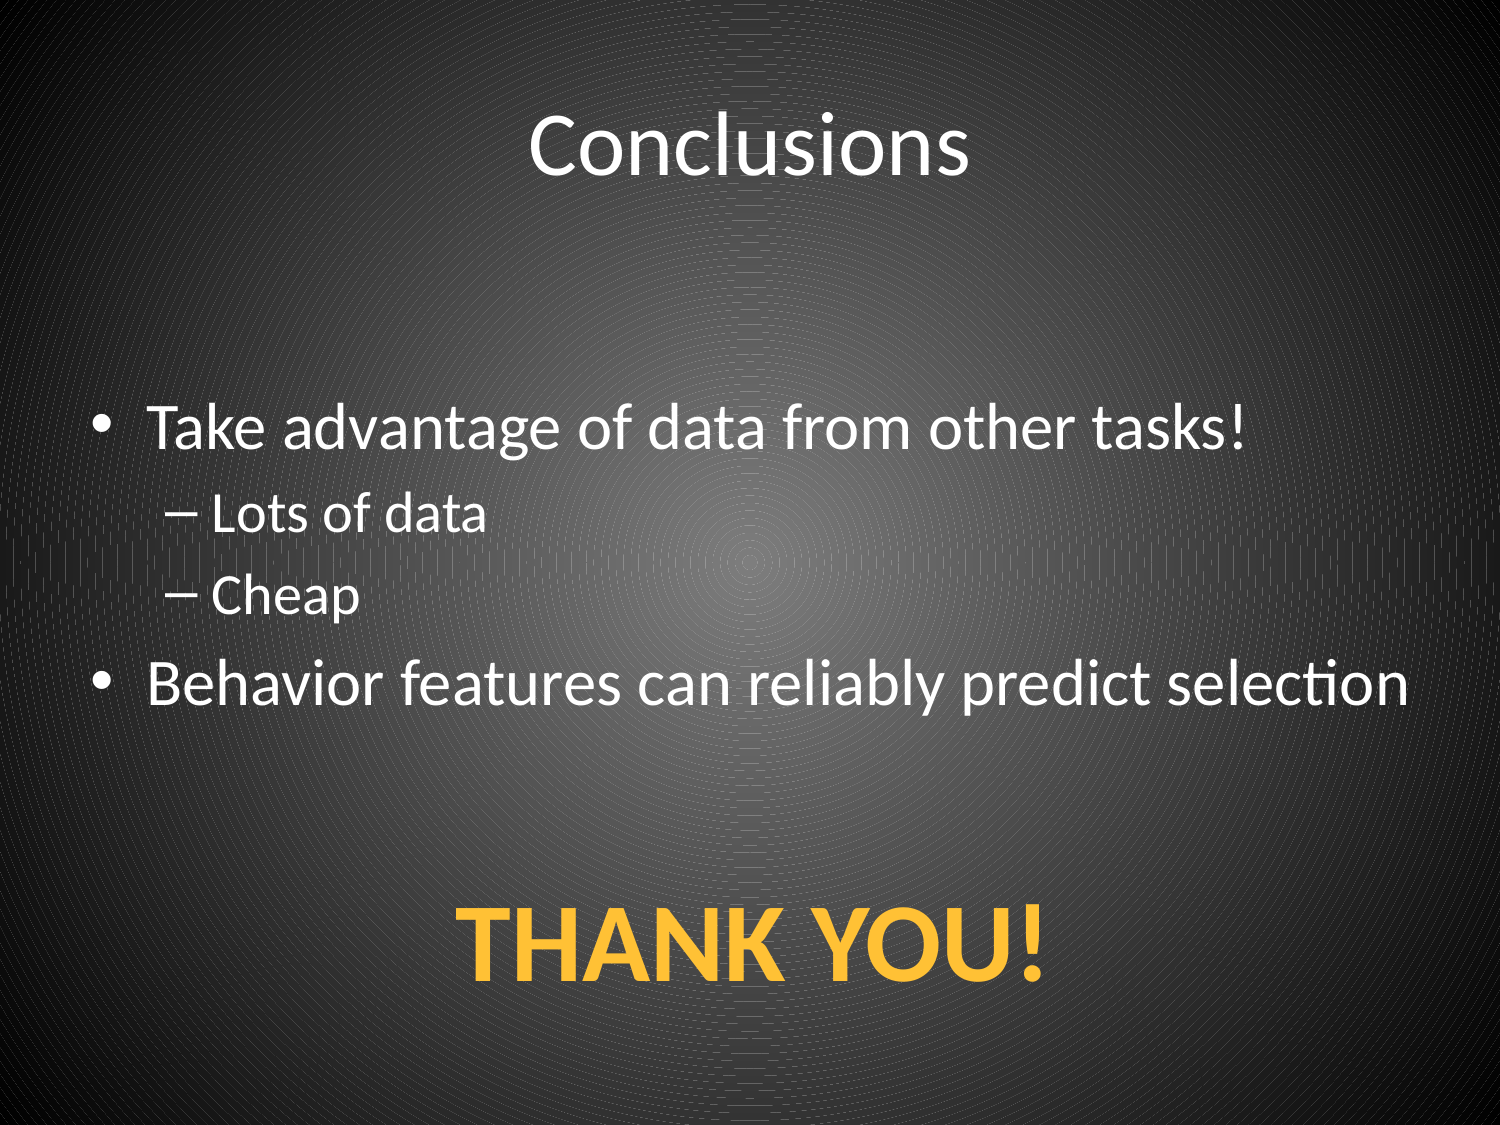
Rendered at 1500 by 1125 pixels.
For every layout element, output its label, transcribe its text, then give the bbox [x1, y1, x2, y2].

title Conclusions [75, 45, 1425, 233]
list Take advantage of data from other tasks! Lots of data Cheap Behavior features can reliably predict selection [75, 375, 1463, 1005]
text_box Thank You! [440, 860, 1068, 1011]
